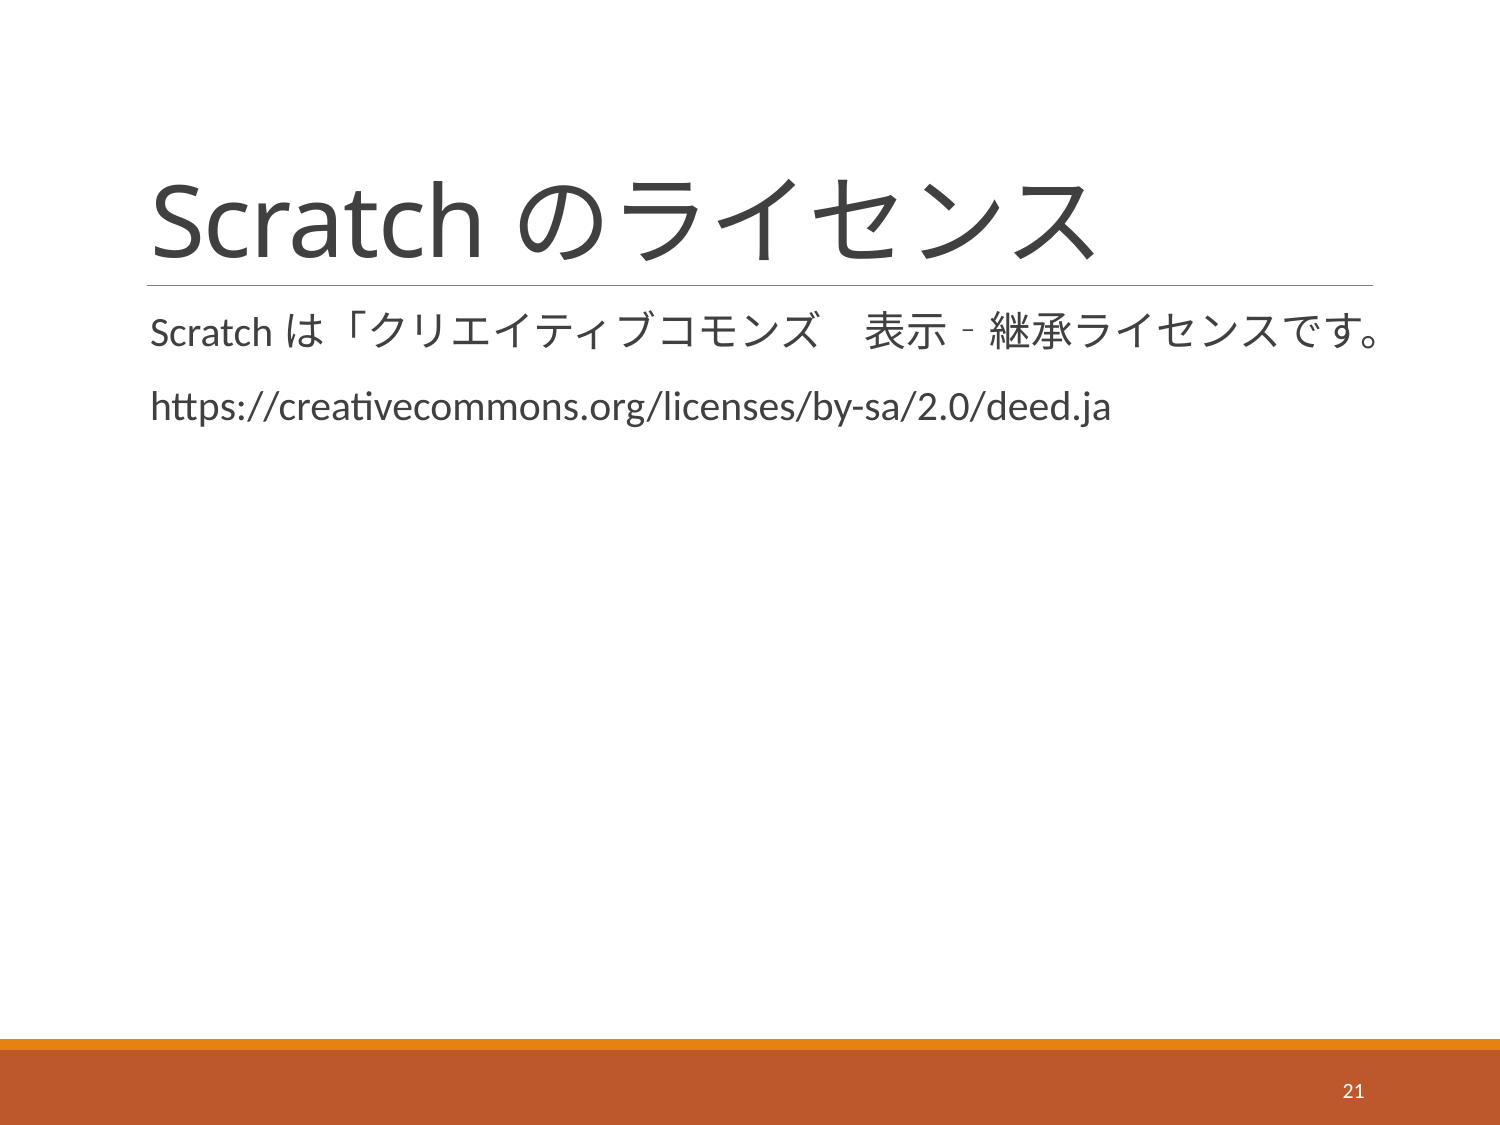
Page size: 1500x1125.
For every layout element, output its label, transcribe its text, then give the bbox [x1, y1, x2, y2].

list Scratchは「クリエイティブコモンズ 表示‐継承ライセンスです。 https://creativecommons.org/licenses/by-sa/2.0/deed.ja [135, 302, 1373, 963]
title Scratchのライセンス [135, 47, 1373, 285]
slide_number 21 [1218, 1059, 1380, 1120]
